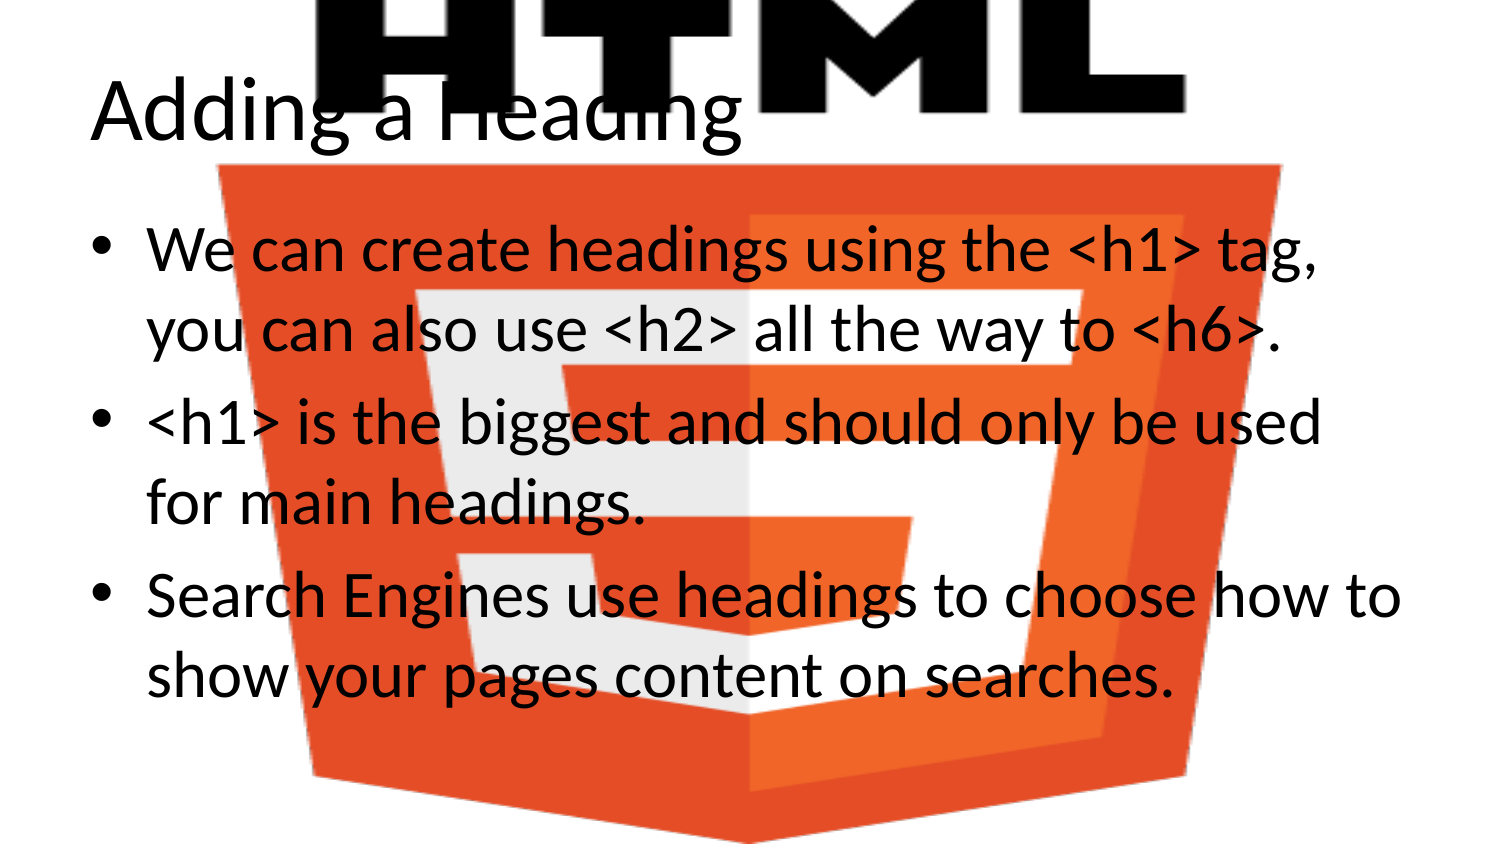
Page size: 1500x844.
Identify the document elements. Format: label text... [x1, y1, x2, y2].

list We can create headings using the <h1> tag, you can also use <h2> all the way to <h6>. <h1> is the biggest and should only be used for main headings. Search Engines use headings to choose how to show your pages content on searches. [75, 196, 1425, 754]
picture [0, 0, 1500, 844]
title Adding a Heading [75, 33, 1425, 175]
